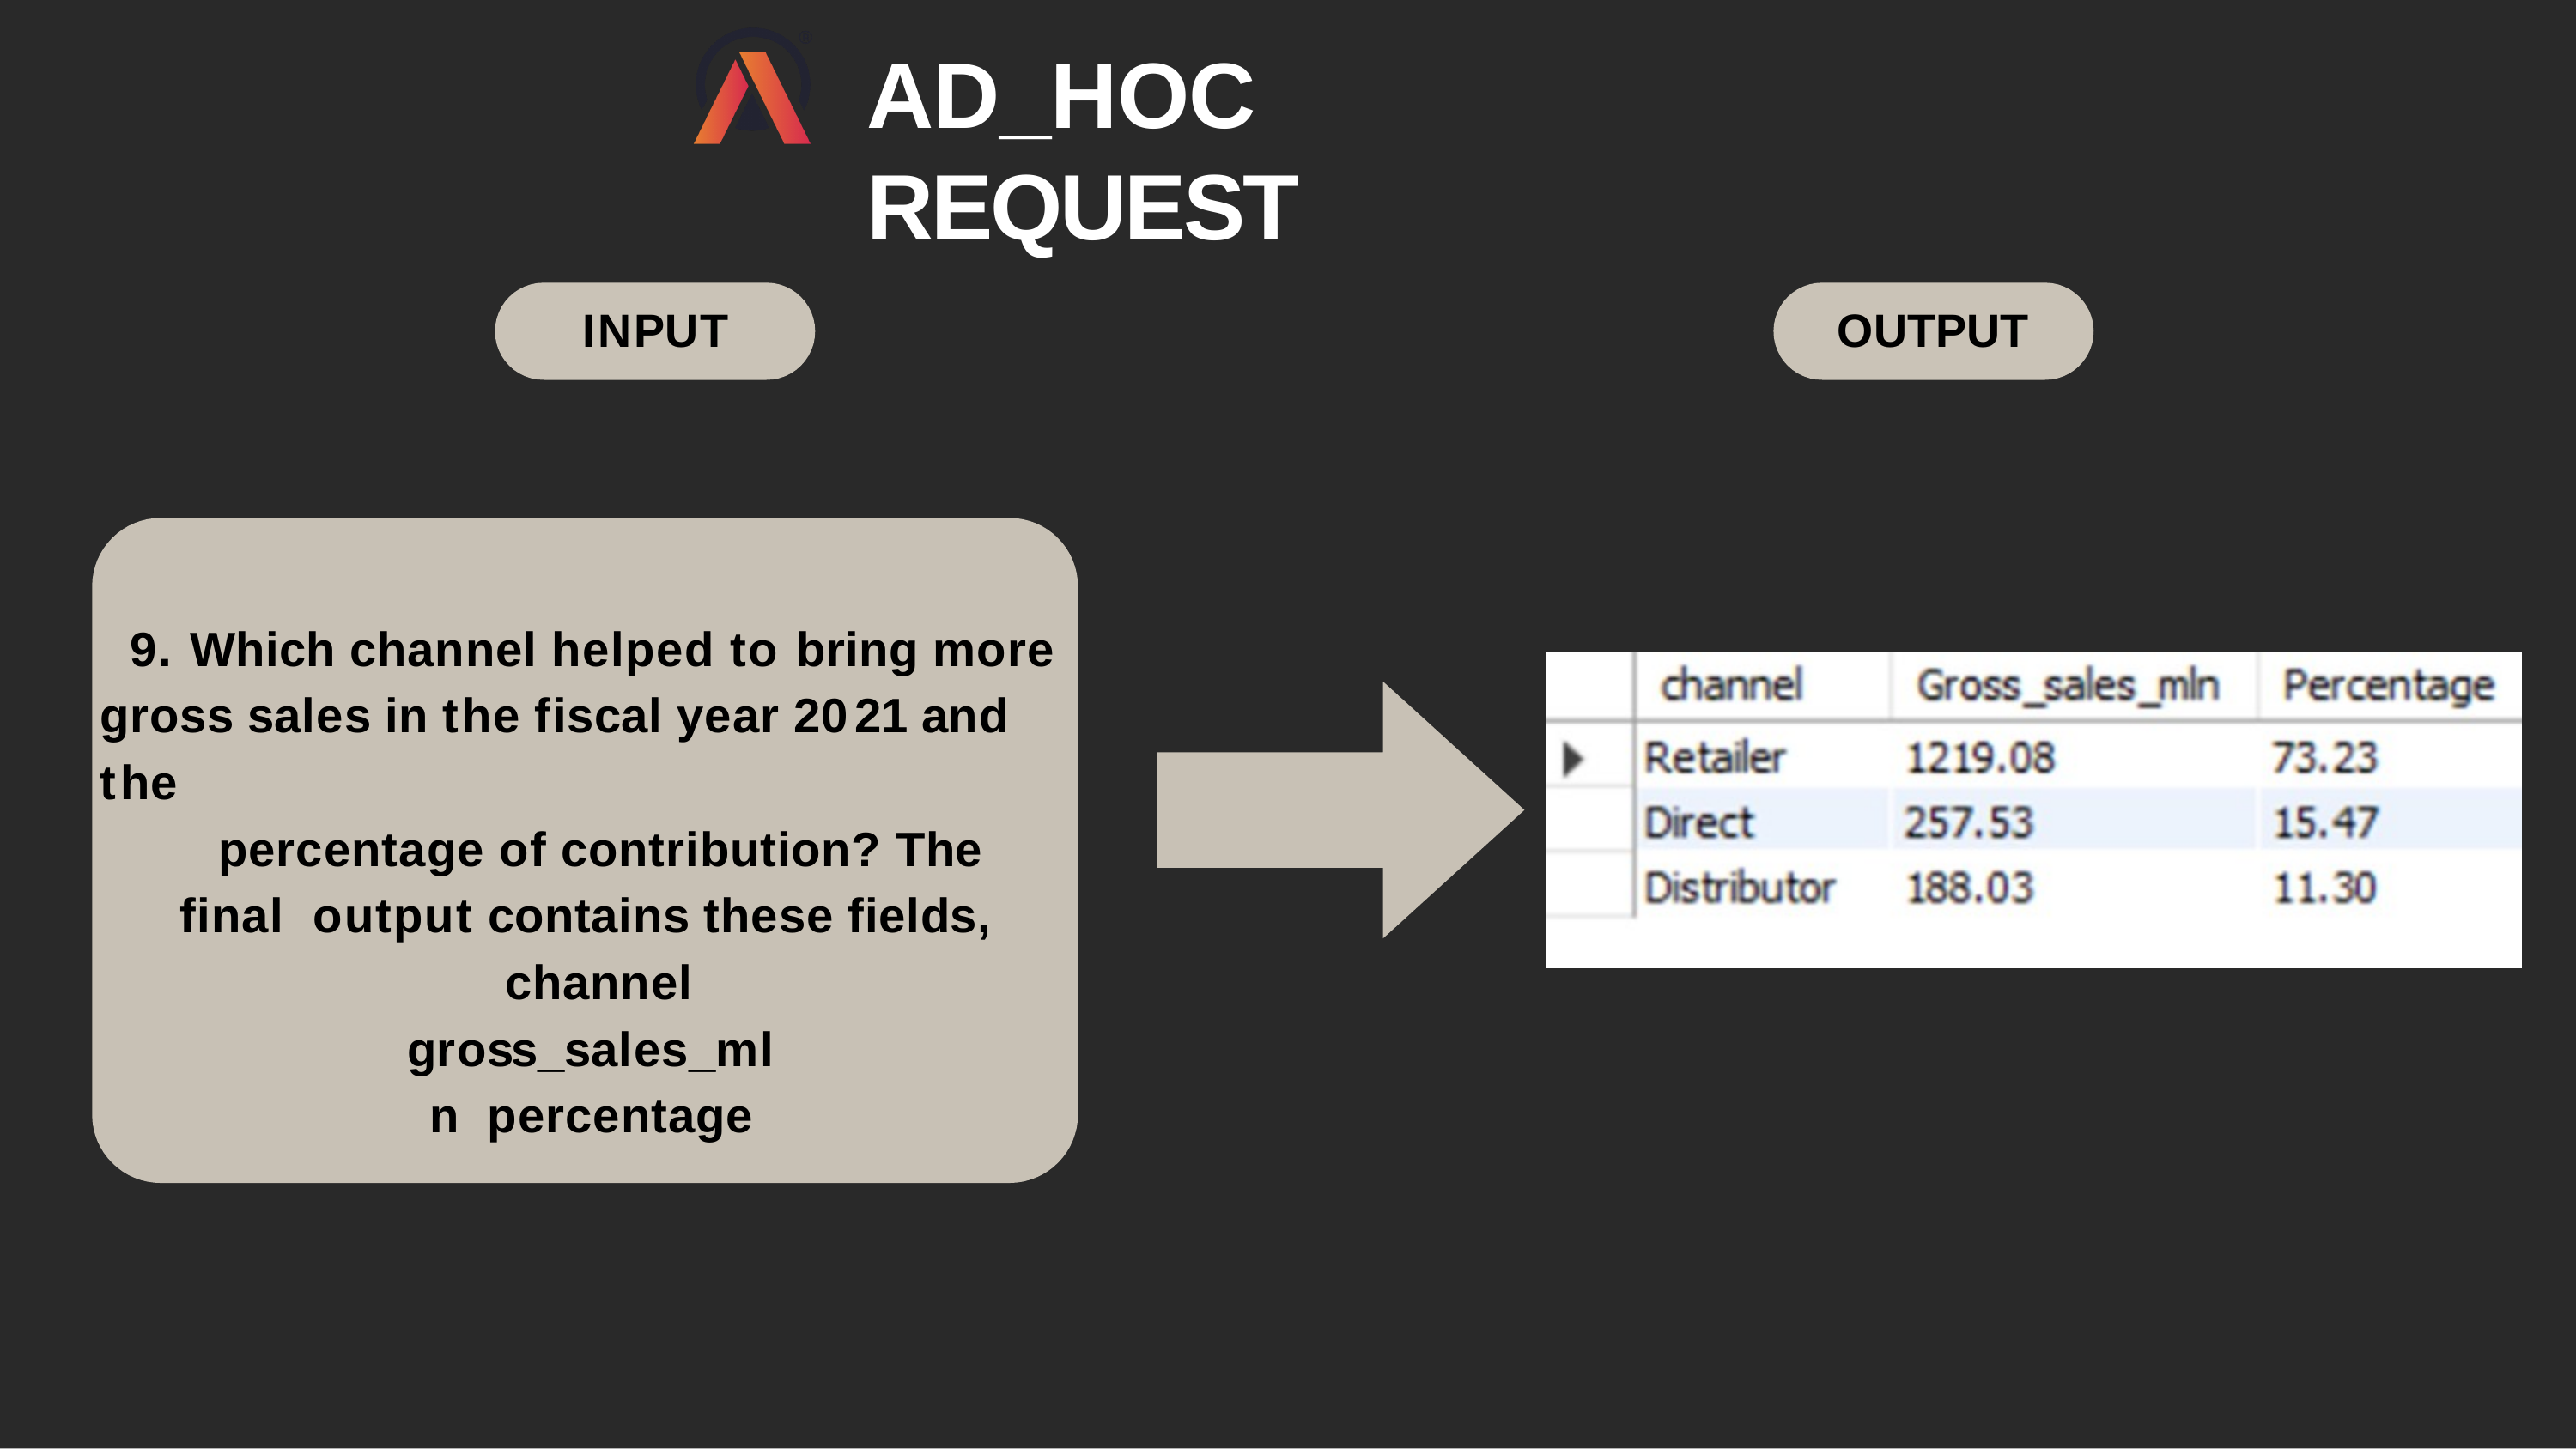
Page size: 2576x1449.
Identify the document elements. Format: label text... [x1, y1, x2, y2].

picture [692, 25, 816, 145]
text_box [1773, 282, 2094, 380]
text_box INPUT [580, 299, 730, 357]
text_box 9. Which channel helped to bring more gross sales in the fiscal year 2021 and the percentage of contribution? The final output contains these fields, channel gross_sales_mln percentage [98, 607, 1072, 1143]
picture [1546, 652, 2522, 969]
title AD_HOC REQUEST [865, 33, 1711, 278]
text_box OUTPUT [1835, 299, 2032, 357]
text_box [1157, 681, 1525, 939]
text_box [92, 518, 1078, 1184]
